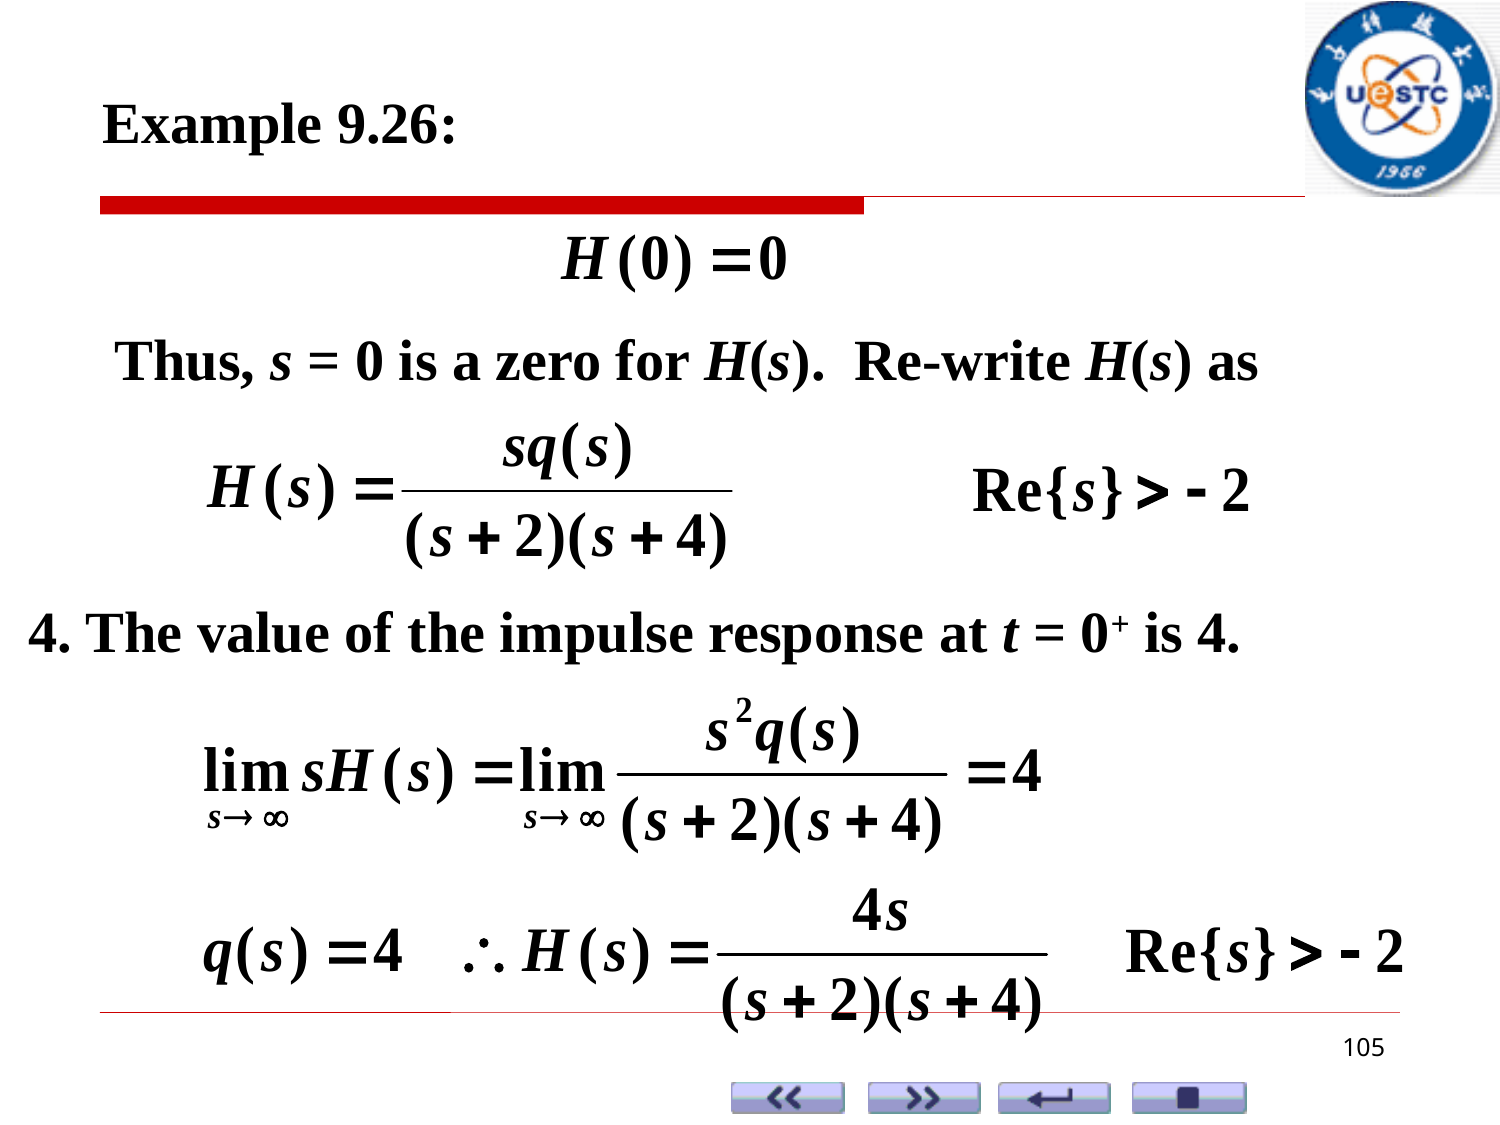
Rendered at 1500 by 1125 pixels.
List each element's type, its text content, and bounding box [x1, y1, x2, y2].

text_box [195, 680, 1055, 863]
slide_number 105 [1074, 1024, 1401, 1103]
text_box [458, 865, 1058, 1044]
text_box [548, 219, 800, 304]
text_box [962, 451, 1260, 536]
text_box Thus, s = 0 is a zero for H(s). Re-write H(s) as [99, 314, 1463, 405]
picture [998, 1082, 1111, 1114]
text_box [194, 912, 414, 997]
picture [1132, 1103, 1247, 1114]
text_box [194, 401, 742, 580]
picture [731, 1082, 845, 1114]
picture [1305, 1, 1500, 197]
text_box 4. The value of the impulse response at t = 0+ is 4. [13, 586, 1376, 681]
text_box Example 9.26: [87, 78, 1438, 154]
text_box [1115, 913, 1413, 997]
picture [868, 1082, 981, 1114]
